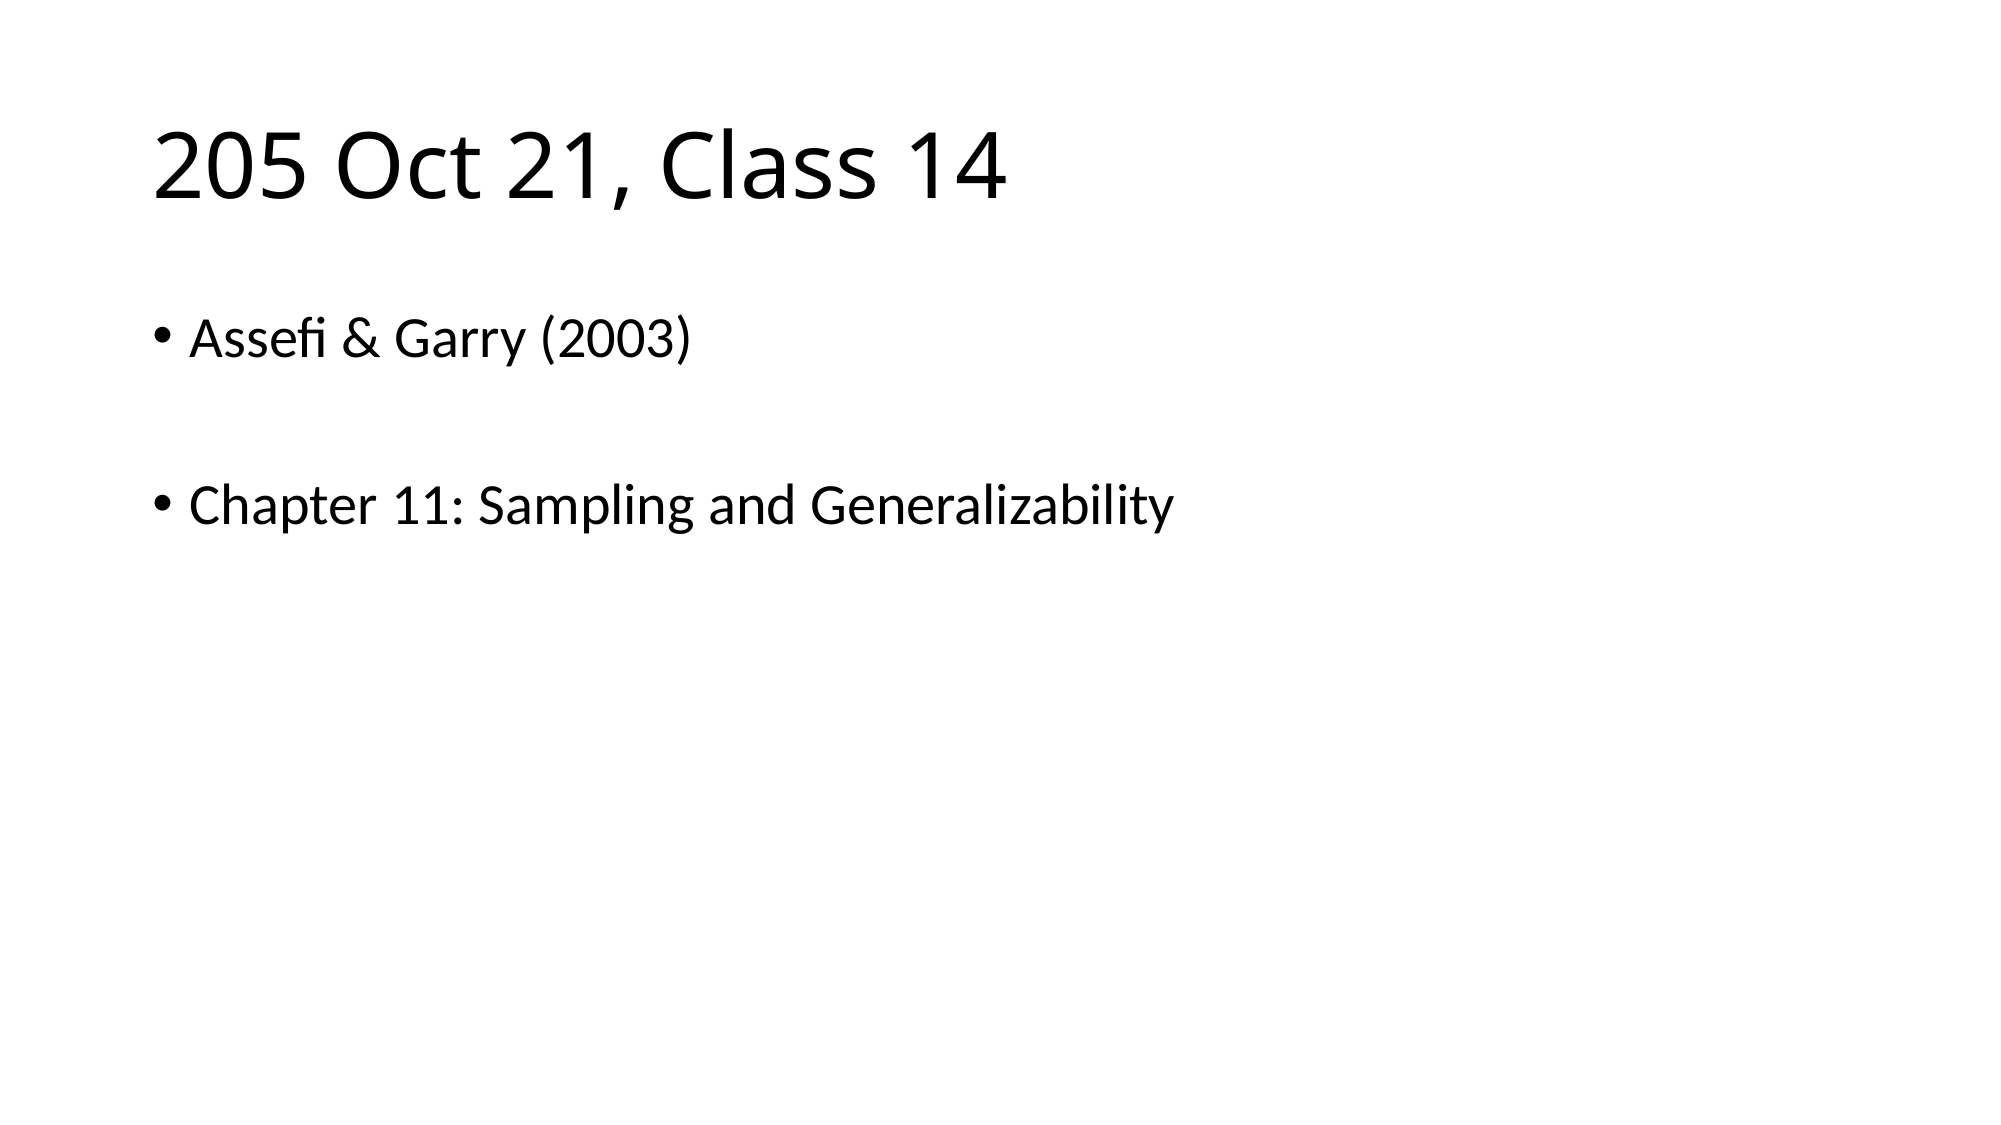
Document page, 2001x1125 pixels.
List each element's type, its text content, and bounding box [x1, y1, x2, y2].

list Assefi & Garry (2003) Chapter 11: Sampling and Generalizability [137, 299, 1863, 1014]
title 205 Oct 21, Class 14 [137, 59, 1863, 278]
